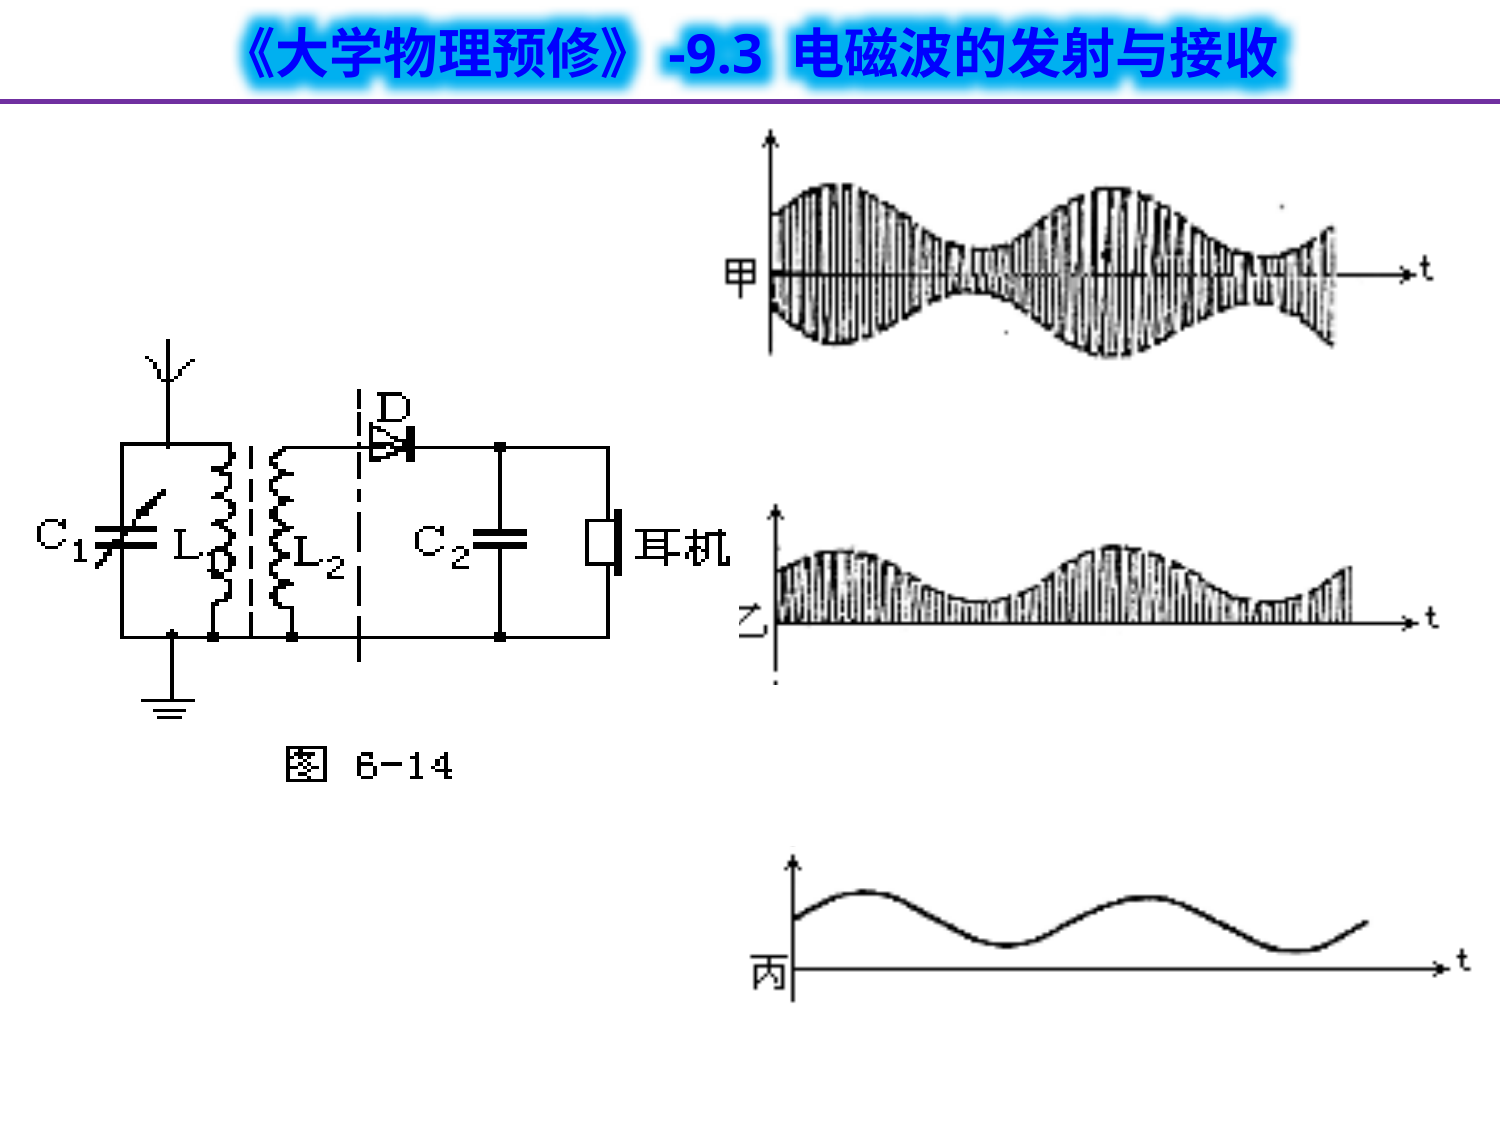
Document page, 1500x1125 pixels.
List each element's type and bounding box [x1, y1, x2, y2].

picture [29, 113, 1475, 807]
picture [621, 845, 1500, 1021]
